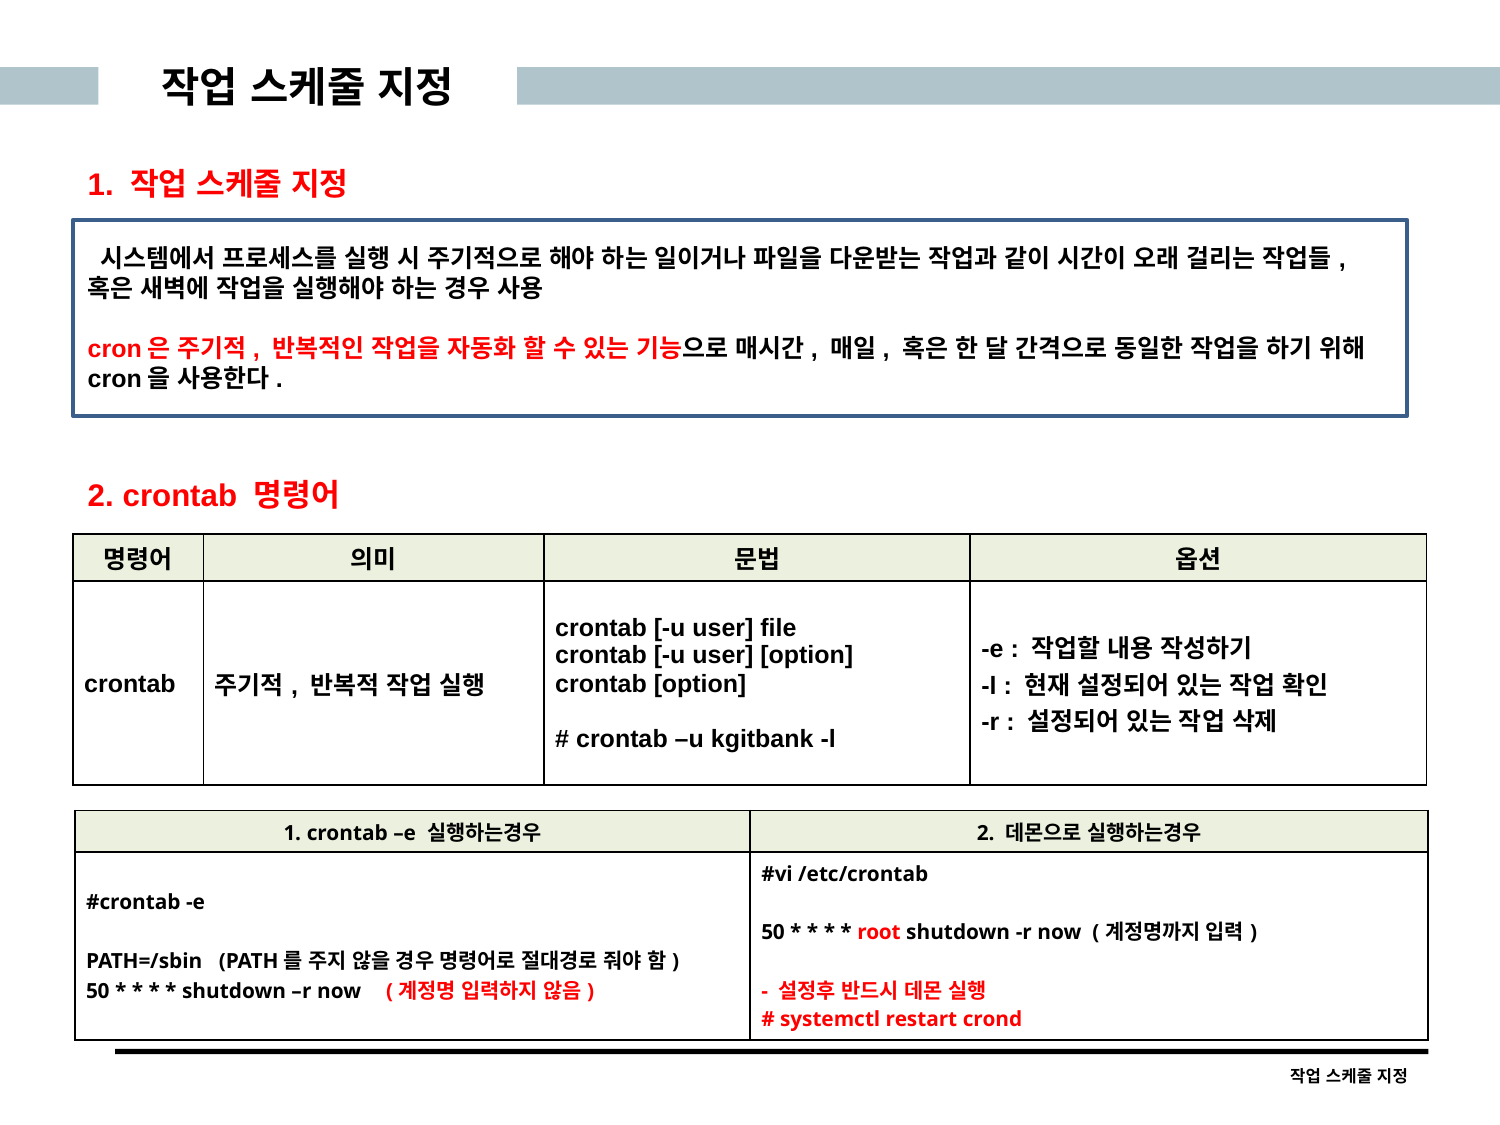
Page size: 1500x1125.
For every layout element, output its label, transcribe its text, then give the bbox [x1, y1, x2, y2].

text_box 2. crontab 명령어 [72, 467, 823, 520]
table_cell -e : 작업할 내용 작성하기 -l : 현재 설정되어 있는 작업 확인 -r : 설정되어 있는 작업 삭제 [971, 582, 1426, 784]
text_box 시스템에서 프로세스를 실행 시 주기적으로 해야 하는 일이거나 파일을 다운받는 작업과 같이 시간이 오래 걸리는 작업들, 혹은 새벽에 작업을 실행해야 하는 경우 사용 cron은 주기적, 반복적인 작업을 자동화 할 수 있는 기능으로 매시간, 매일, 혹은 한 달 간격으로 동일한 작업을 하기 위해 cron을 사용한다. [71, 218, 1409, 418]
text_box [0, 65, 100, 107]
table_cell #crontab -e PATH=/sbin (PATH를 주지 않을 경우 명령어로 절대경로 줘야 함) 50 * * * * shutdown –r now (계정명 입력하지 않음) [76, 853, 749, 1039]
table_cell 주기적, 반복적 작업 실행 [204, 582, 543, 784]
table_header 1. crontab –e 실행하는경우 [76, 811, 749, 851]
text_box 작업 스케줄 지정 [112, 54, 503, 118]
text_box [113, 1047, 1430, 1056]
table_cell crontab [74, 582, 203, 784]
table_header 2. 데몬으로 실행하는경우 [751, 811, 1427, 851]
text_box 1. 작업 스케줄 지정 [72, 156, 823, 209]
table_cell #vi /etc/crontab 50 * * * * root shutdown -r now (계정명까지 입력) - 설정후 반드시 데몬 실행 # systemctl restart crond [751, 853, 1427, 1039]
table_cell crontab [-u user] file crontab [-u user] [option] crontab [option] # crontab –u kgitbank -l [545, 582, 969, 784]
table_header 명령어 [74, 535, 203, 580]
table_header 옵션 [971, 535, 1426, 580]
text_box [515, 65, 1500, 107]
text_box 작업 스케줄 지정 [1269, 1058, 1429, 1094]
table_header 의미 [204, 535, 543, 580]
table_header 문법 [545, 535, 969, 580]
